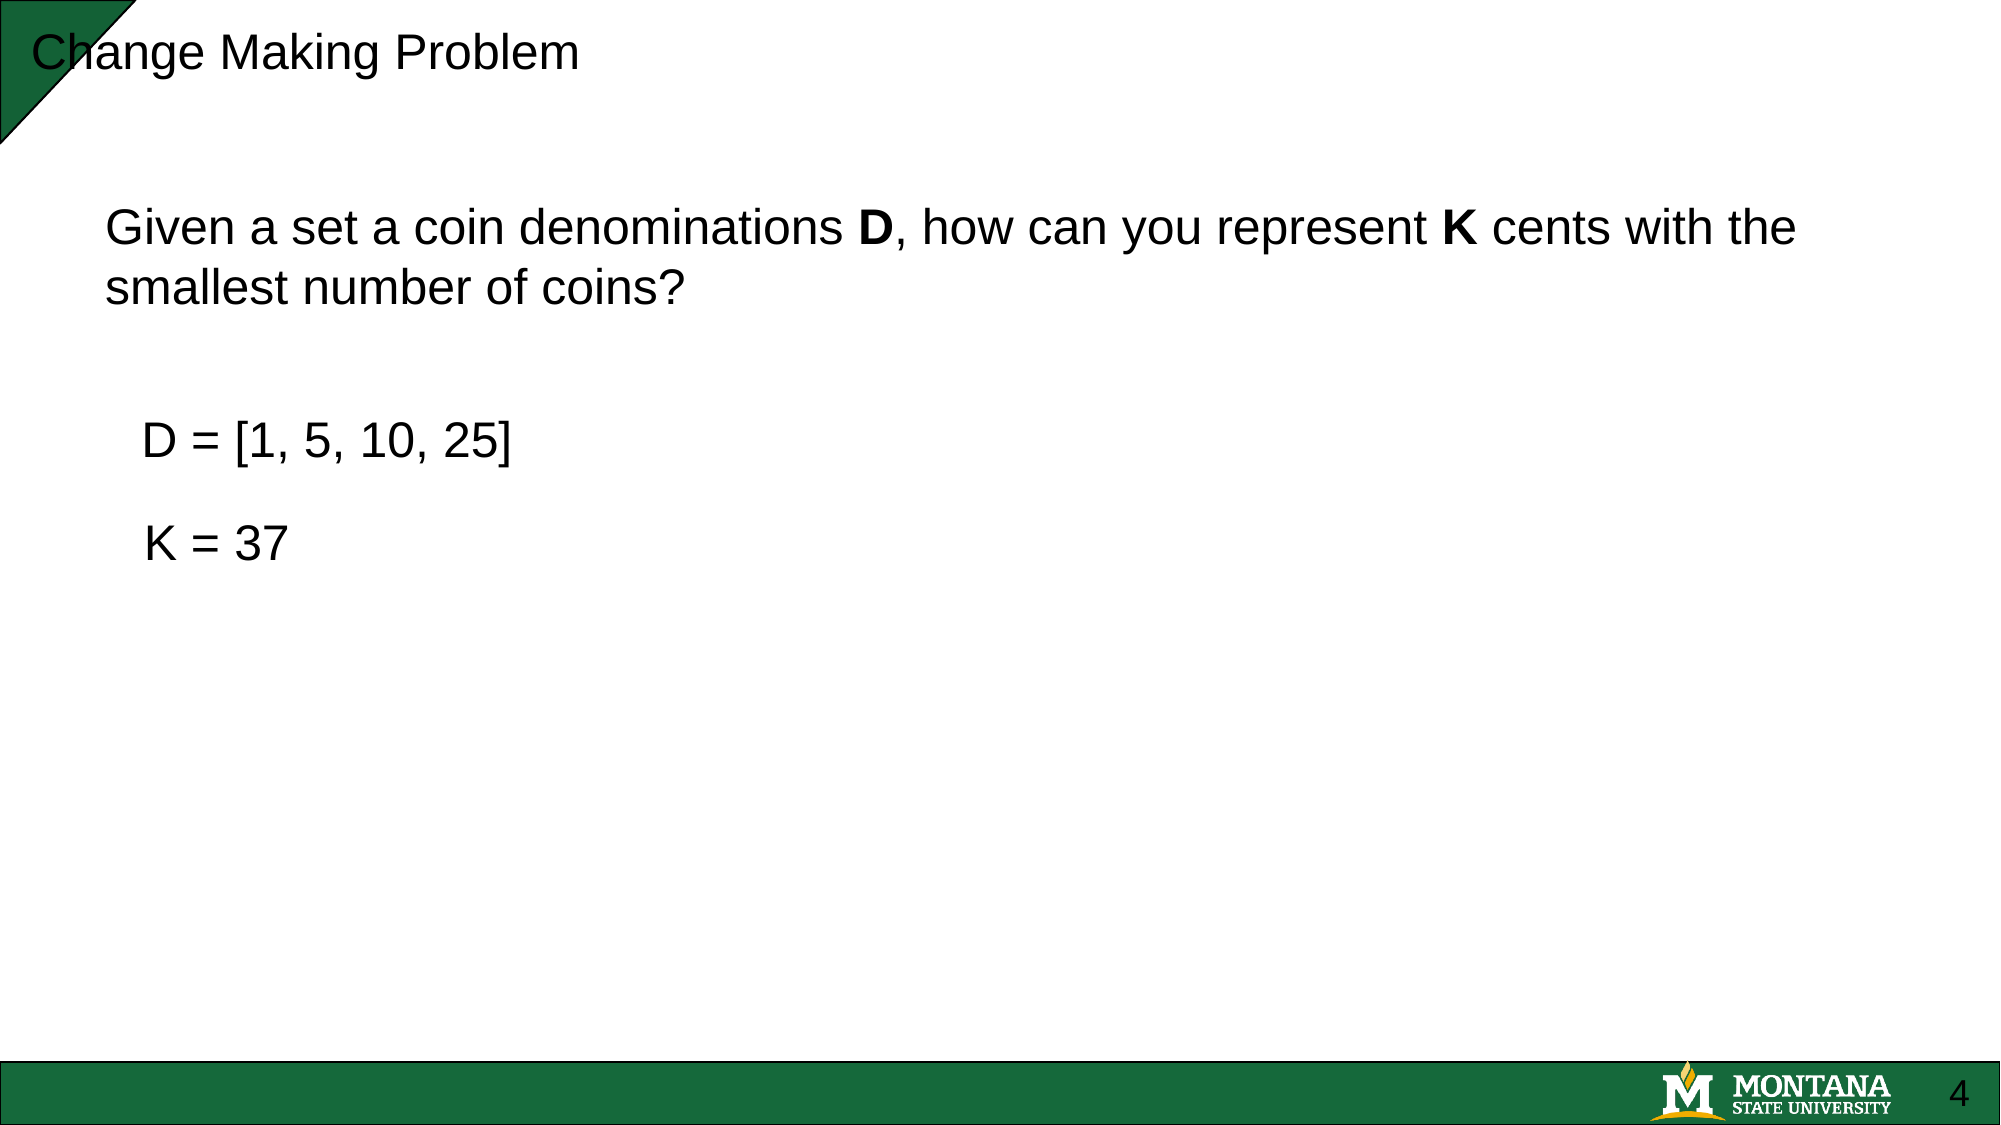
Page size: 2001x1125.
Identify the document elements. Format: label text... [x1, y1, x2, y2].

text_box Change Making Problem [16, 12, 596, 88]
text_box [1892, 1060, 2000, 1125]
text_box Given a set a coin denominations D, how can you represent K cents with the smallest number of coins? [90, 187, 1891, 323]
picture [1649, 1060, 1892, 1122]
text_box K = 37 [129, 503, 305, 578]
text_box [0, 1060, 1647, 1125]
text_box D = [1, 5, 10, 25] [126, 399, 528, 475]
